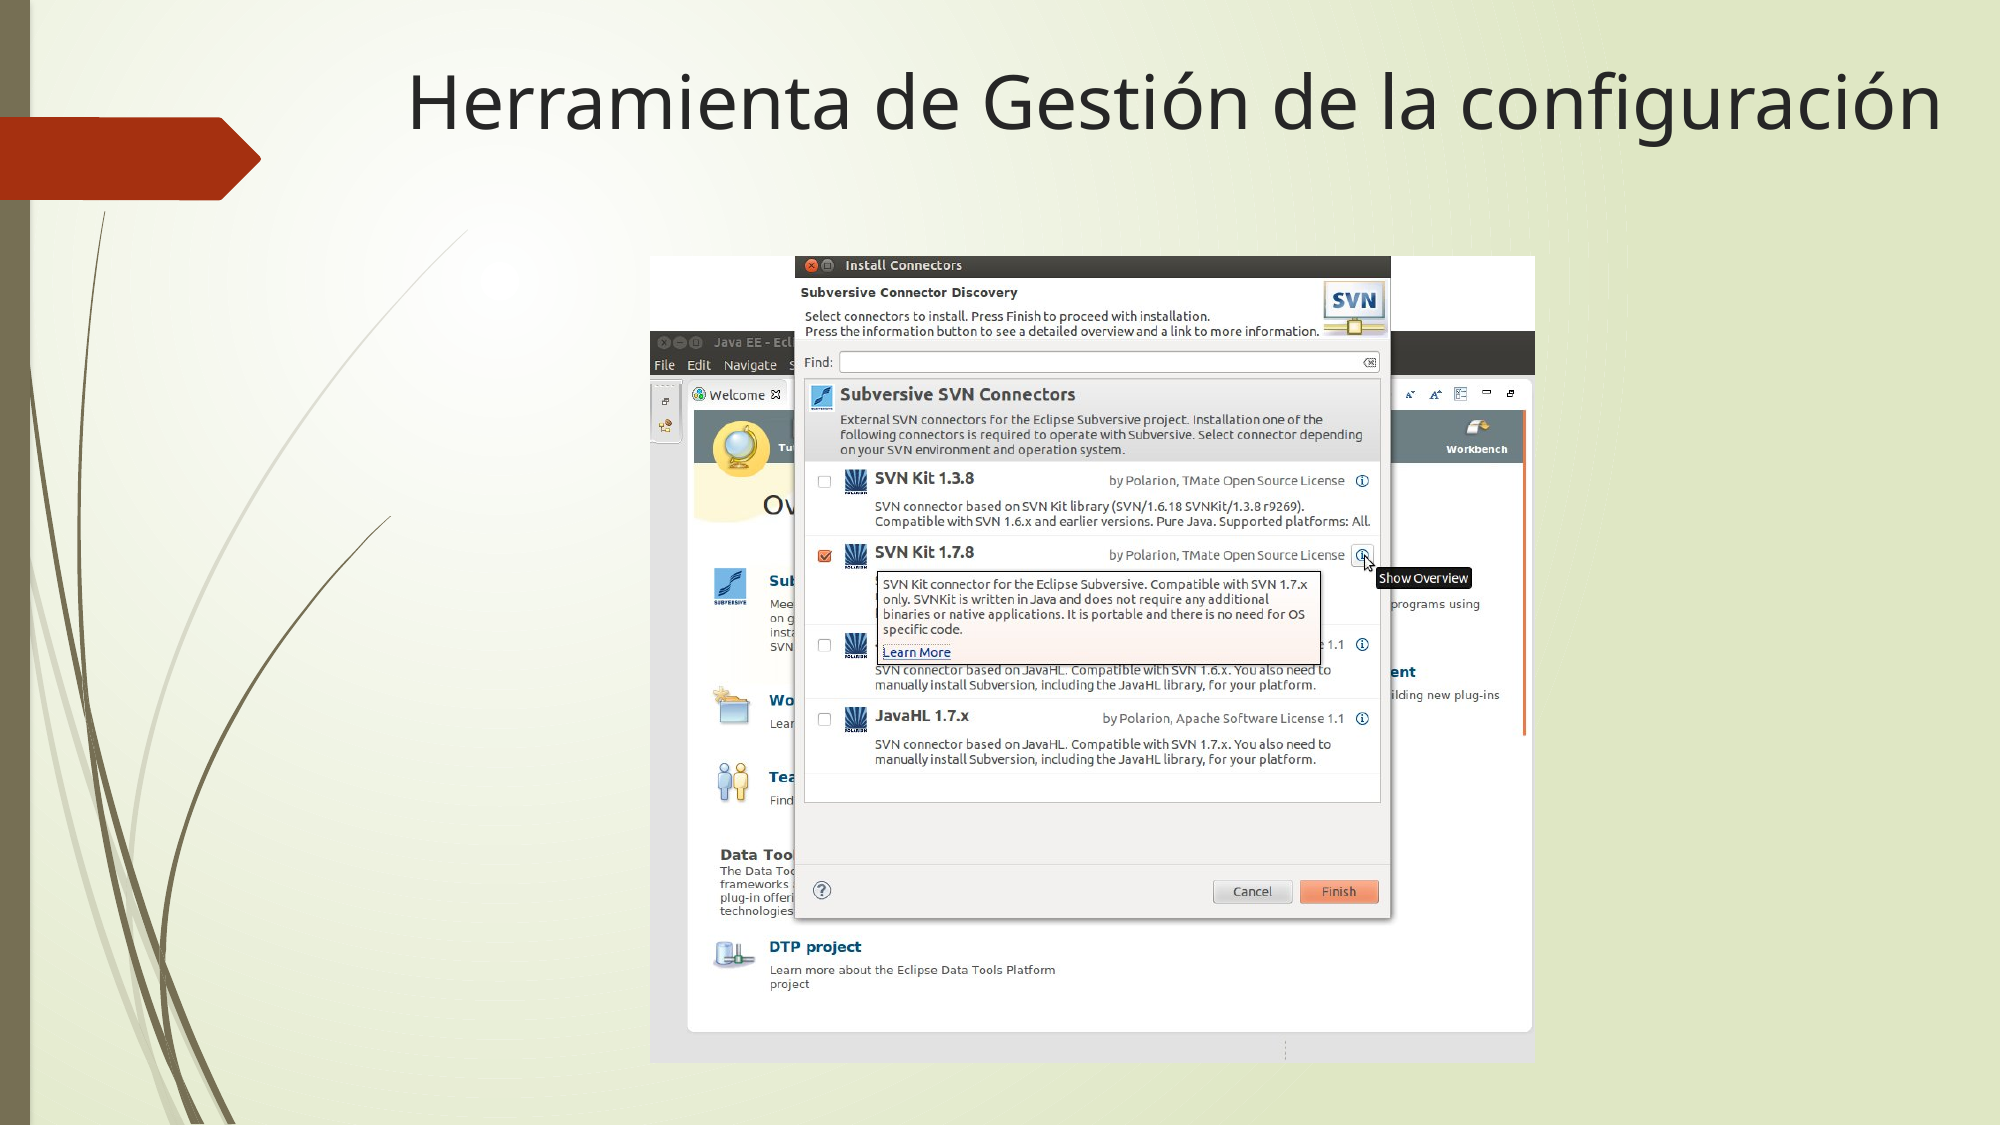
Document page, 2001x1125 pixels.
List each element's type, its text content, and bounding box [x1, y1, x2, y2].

title Herramienta de Gestión de la configuración [391, 46, 2000, 257]
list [650, 256, 1535, 1063]
